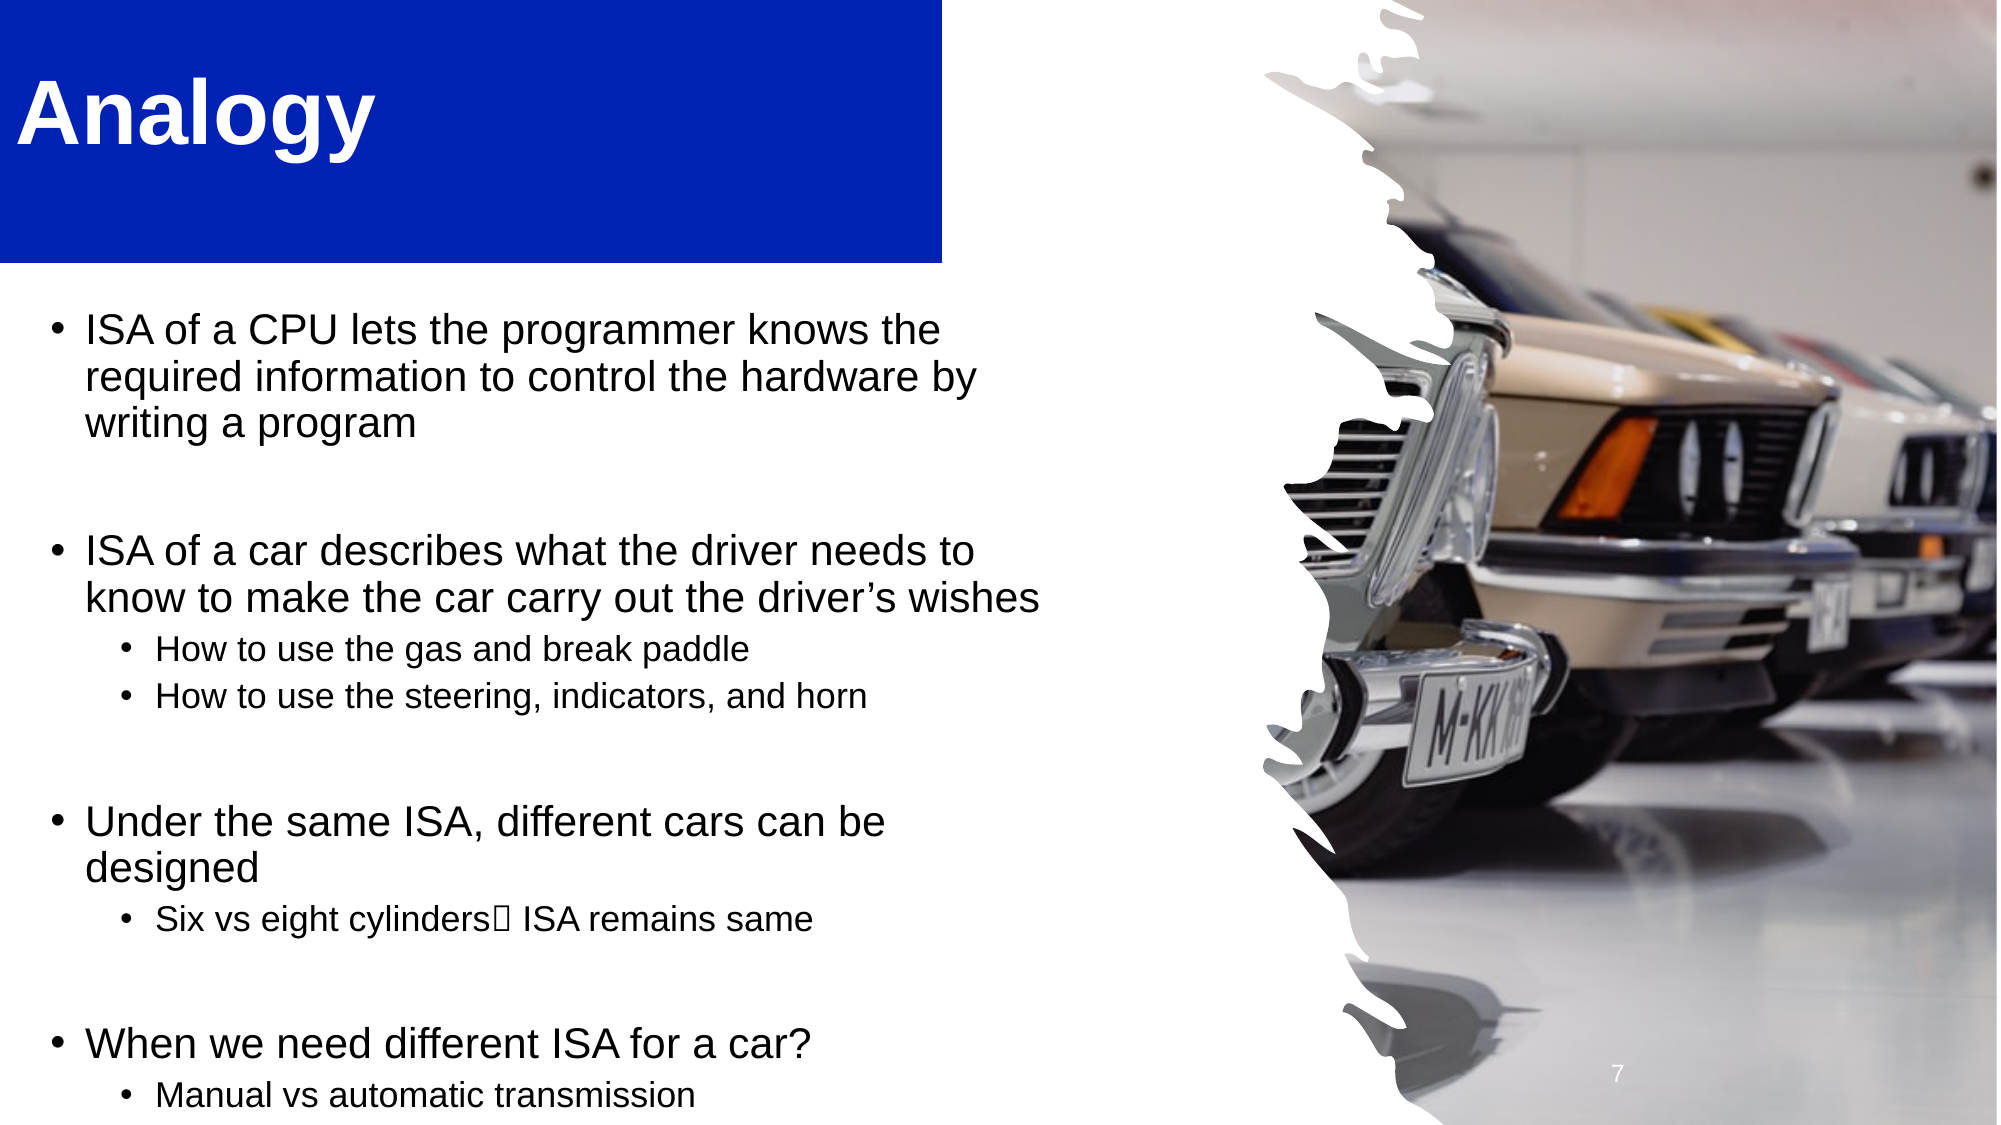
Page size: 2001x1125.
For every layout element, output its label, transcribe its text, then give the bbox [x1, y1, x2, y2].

title Analogy [0, 0, 942, 263]
picture [1263, 0, 1997, 1125]
list ISA of a CPU lets the programmer knows the required information to control the hardware by writing a program ISA of a car describes what the driver needs to know to make the car carry out the driver’s wishes How to use the gas and break paddle How to use the steering, indicators, and horn Under the same ISA, different cars can be designed Six vs eight cylinders ISA remains same When we need different ISA for a car? Manual vs automatic transmission [35, 299, 1080, 1125]
